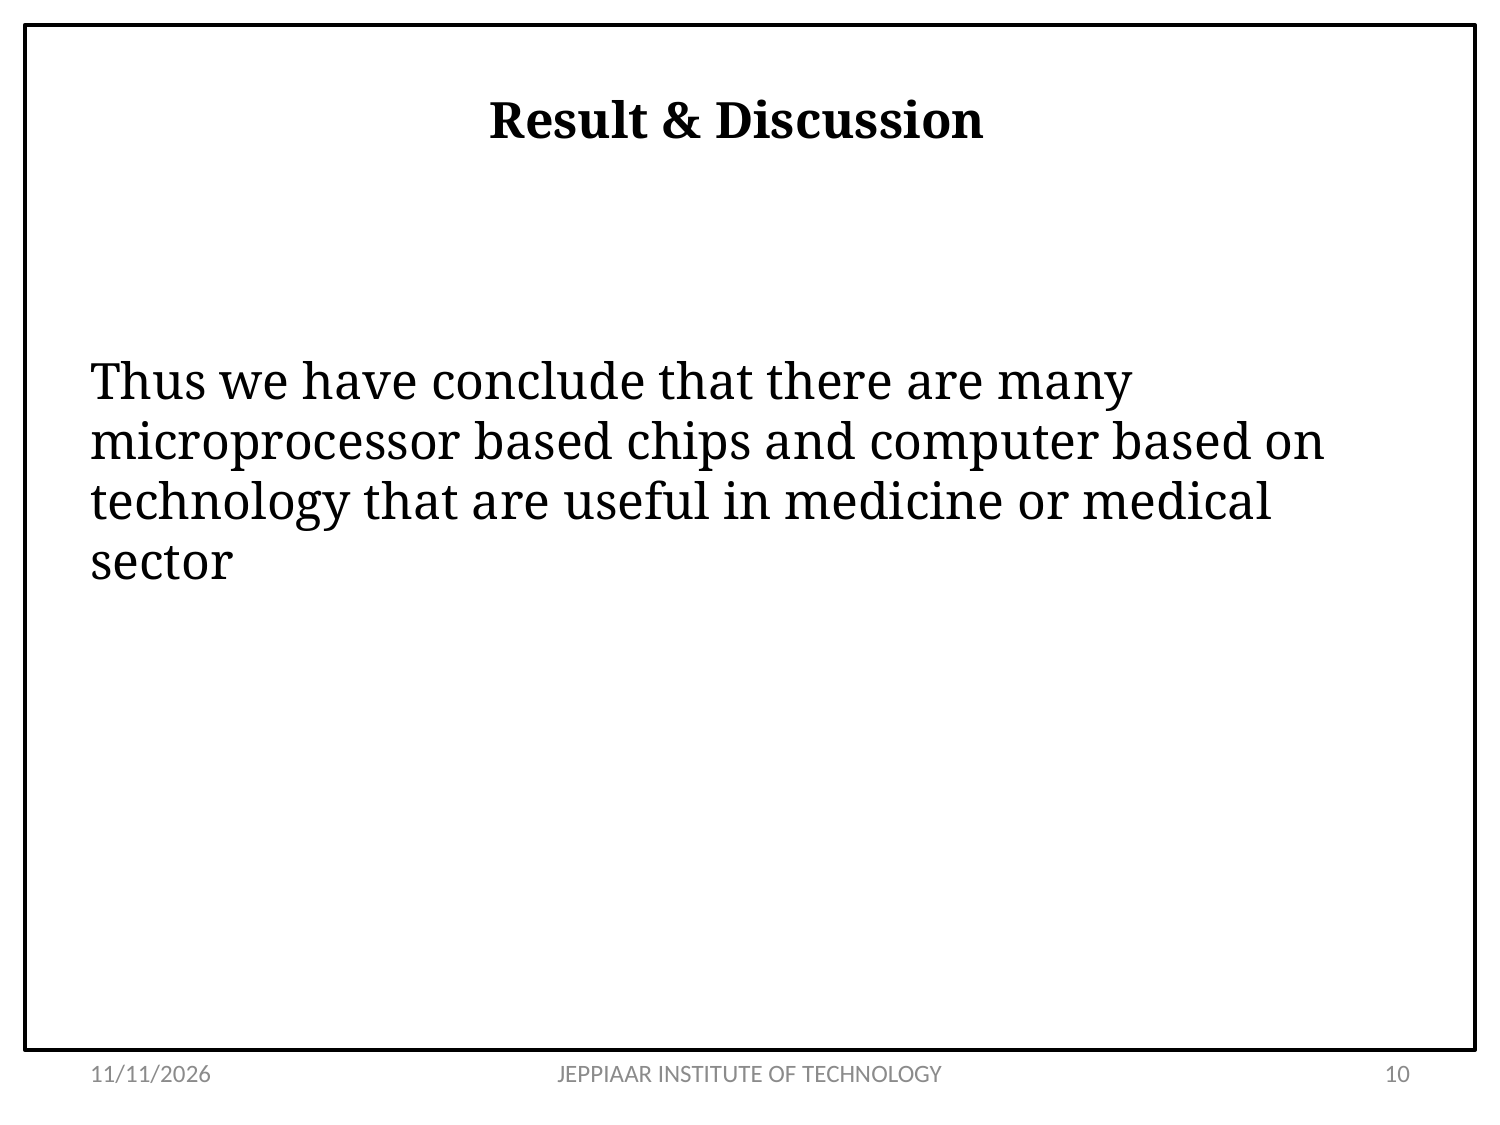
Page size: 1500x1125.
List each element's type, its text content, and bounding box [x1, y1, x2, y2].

text_box Thus we have conclude that there are many microprocessor based chips and computer based on technology that are useful in medicine or medical sector [74, 341, 1425, 738]
footer JEPPIAAR INSTITUTE OF TECHNOLOGY [512, 1042, 988, 1103]
text_box [23, 23, 1477, 1052]
slide_number 10 [1074, 1042, 1425, 1103]
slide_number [75, 1042, 425, 1103]
